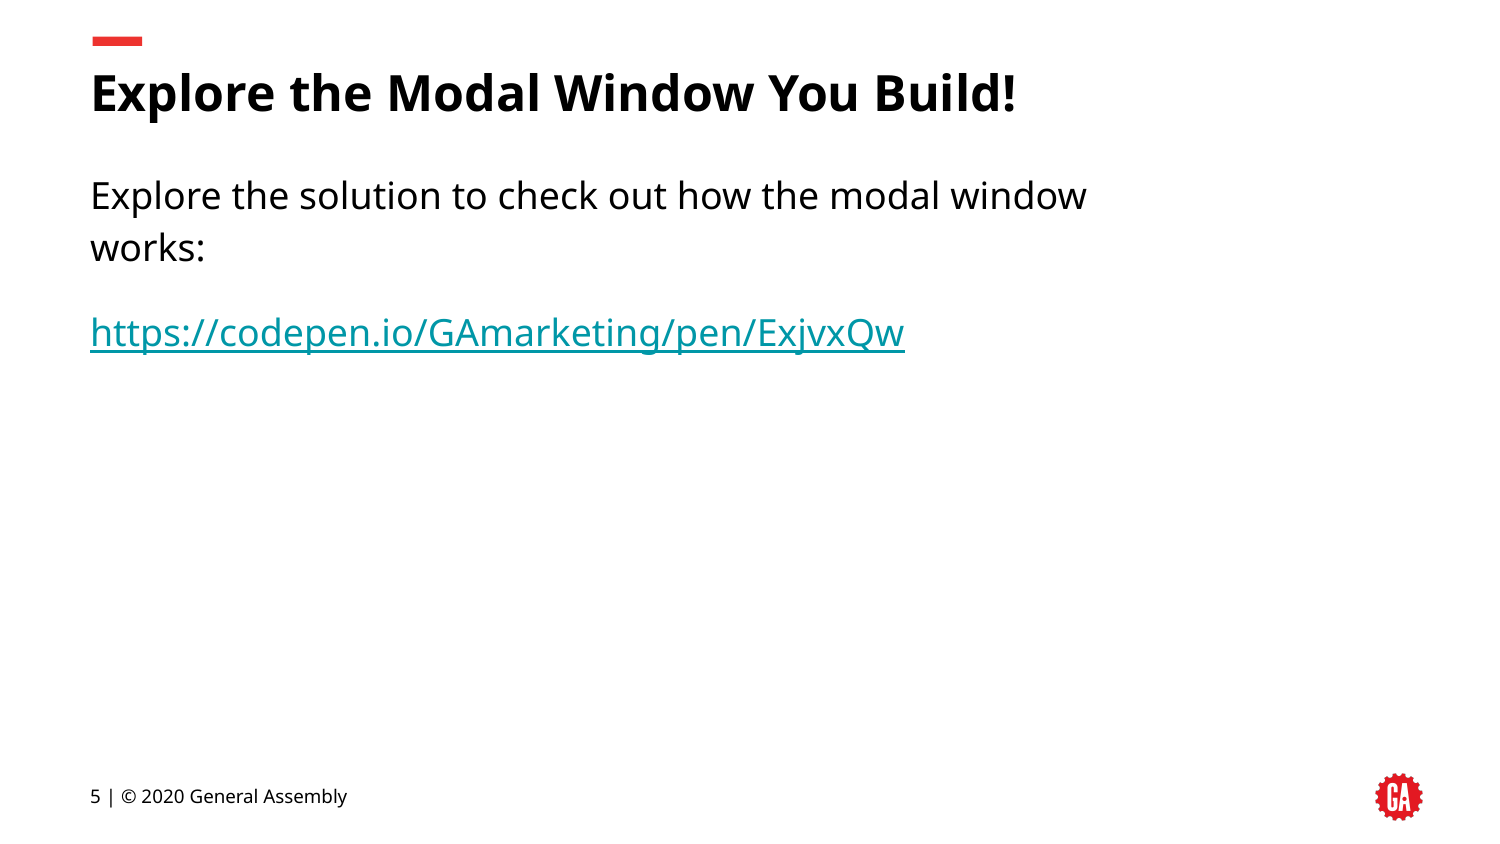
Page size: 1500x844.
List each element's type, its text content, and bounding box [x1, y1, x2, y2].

slide_number ‹#› | © 2020 General Assembly [75, 764, 545, 830]
picture [1373, 771, 1425, 823]
title Explore the Modal Window You Build! [75, 46, 1473, 140]
list Explore the solution to check out how the modal window works: https://codepen.io/GAmarketing/pen/ExjvxQw [75, 150, 1167, 688]
